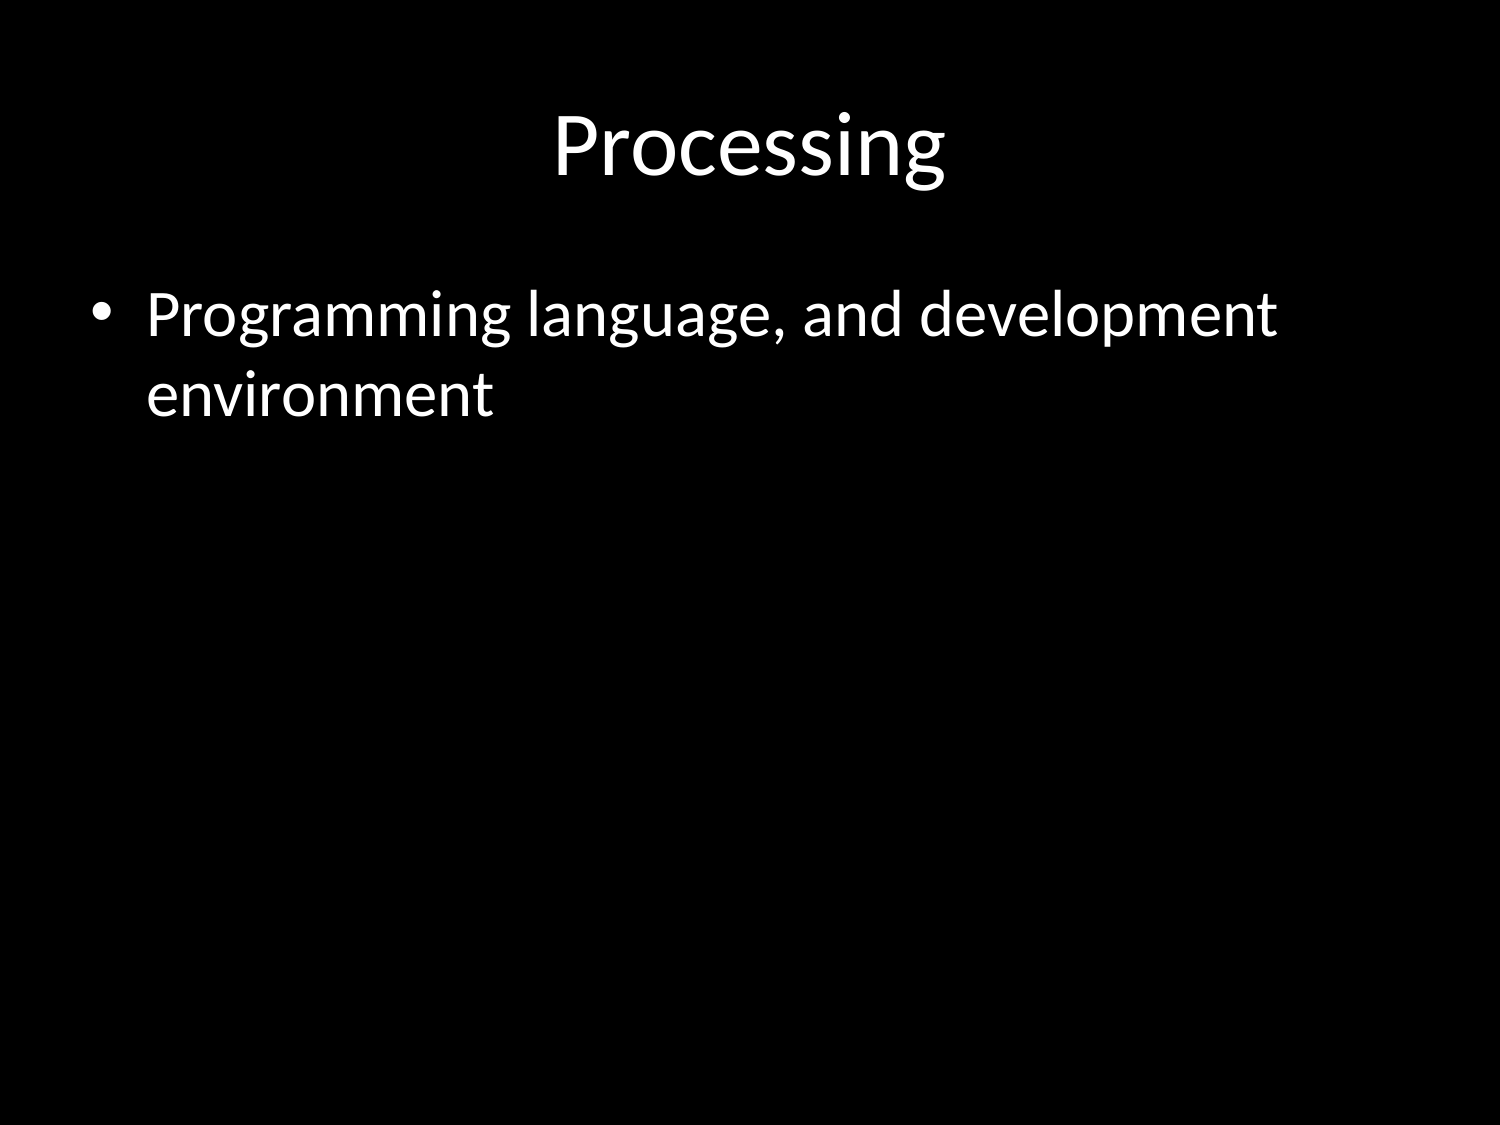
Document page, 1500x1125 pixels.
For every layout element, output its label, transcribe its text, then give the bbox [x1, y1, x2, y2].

title Processing [75, 45, 1425, 233]
list Programming language, and development environment [75, 262, 1425, 1005]
